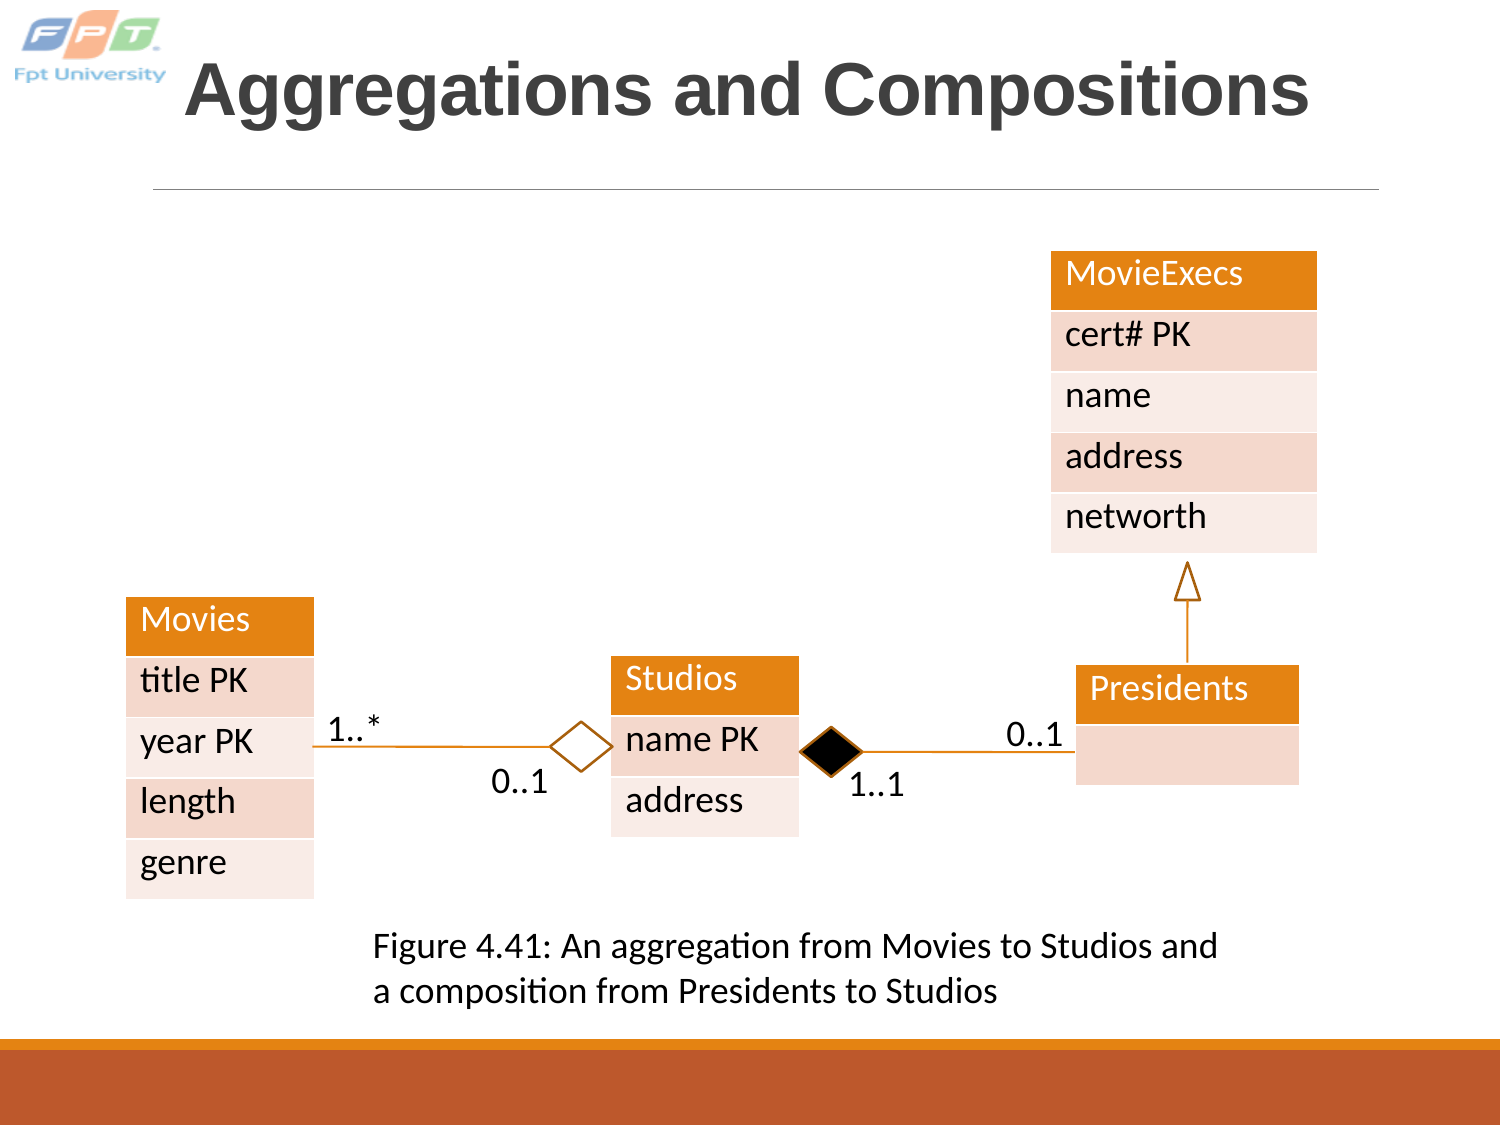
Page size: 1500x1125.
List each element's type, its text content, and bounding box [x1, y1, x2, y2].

table_cell address [1051, 433, 1317, 492]
table_header Movies [126, 597, 309, 656]
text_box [311, 561, 1279, 1021]
title Aggregations and Compositions [96, 47, 1399, 185]
table_cell title PK [126, 658, 309, 717]
table_cell genre [126, 840, 309, 899]
table_cell networth [1051, 494, 1317, 553]
table_cell year PK [126, 718, 309, 777]
table_header SID [15, 10, 166, 83]
table_cell name [1051, 373, 1317, 432]
table_header Presidents [1286, 665, 1299, 724]
table_cell [1286, 726, 1299, 785]
table_cell cert# PK [1051, 312, 1317, 371]
table_header MovieExecs [1051, 251, 1317, 310]
table_cell length [126, 779, 309, 838]
